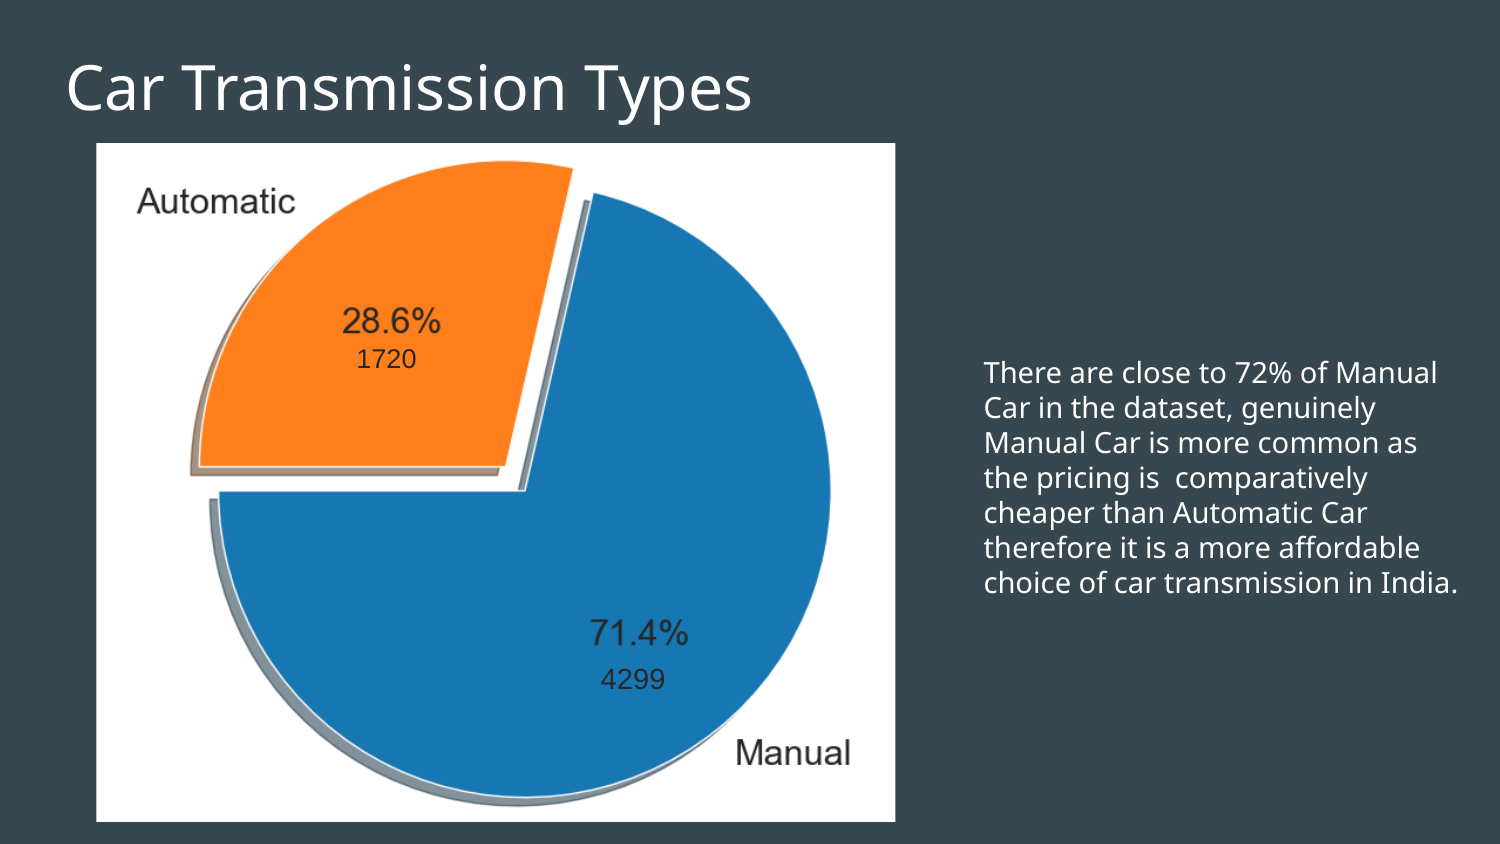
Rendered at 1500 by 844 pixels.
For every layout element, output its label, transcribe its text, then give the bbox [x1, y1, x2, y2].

text_box There are close to 72% of Manual Car in the dataset, genuinely Manual Car is more common as the pricing is comparatively cheaper than Automatic Car therefore it is a more affordable choice of car transmission in India. [968, 339, 1477, 621]
title Car Transmission Types [50, 33, 1448, 128]
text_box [96, 143, 896, 822]
